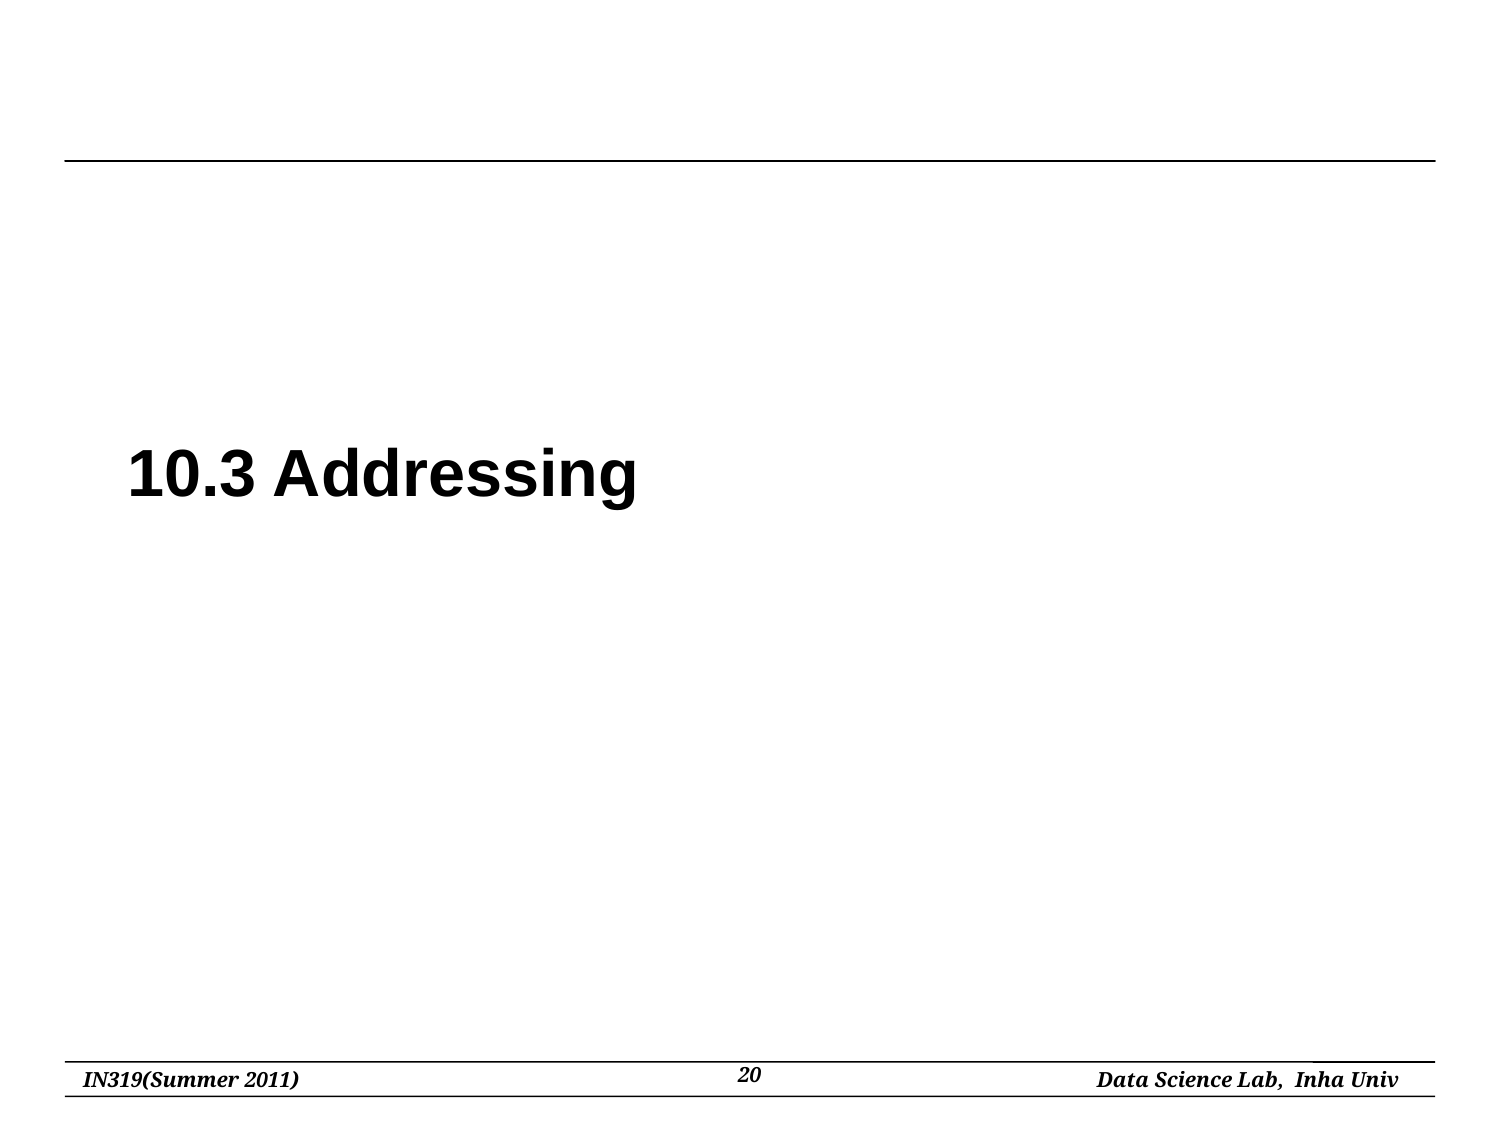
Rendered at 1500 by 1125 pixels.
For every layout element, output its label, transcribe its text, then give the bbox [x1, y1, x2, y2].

title 10.3 Addressing [112, 349, 1388, 591]
slide_number 20 [574, 1054, 925, 1102]
